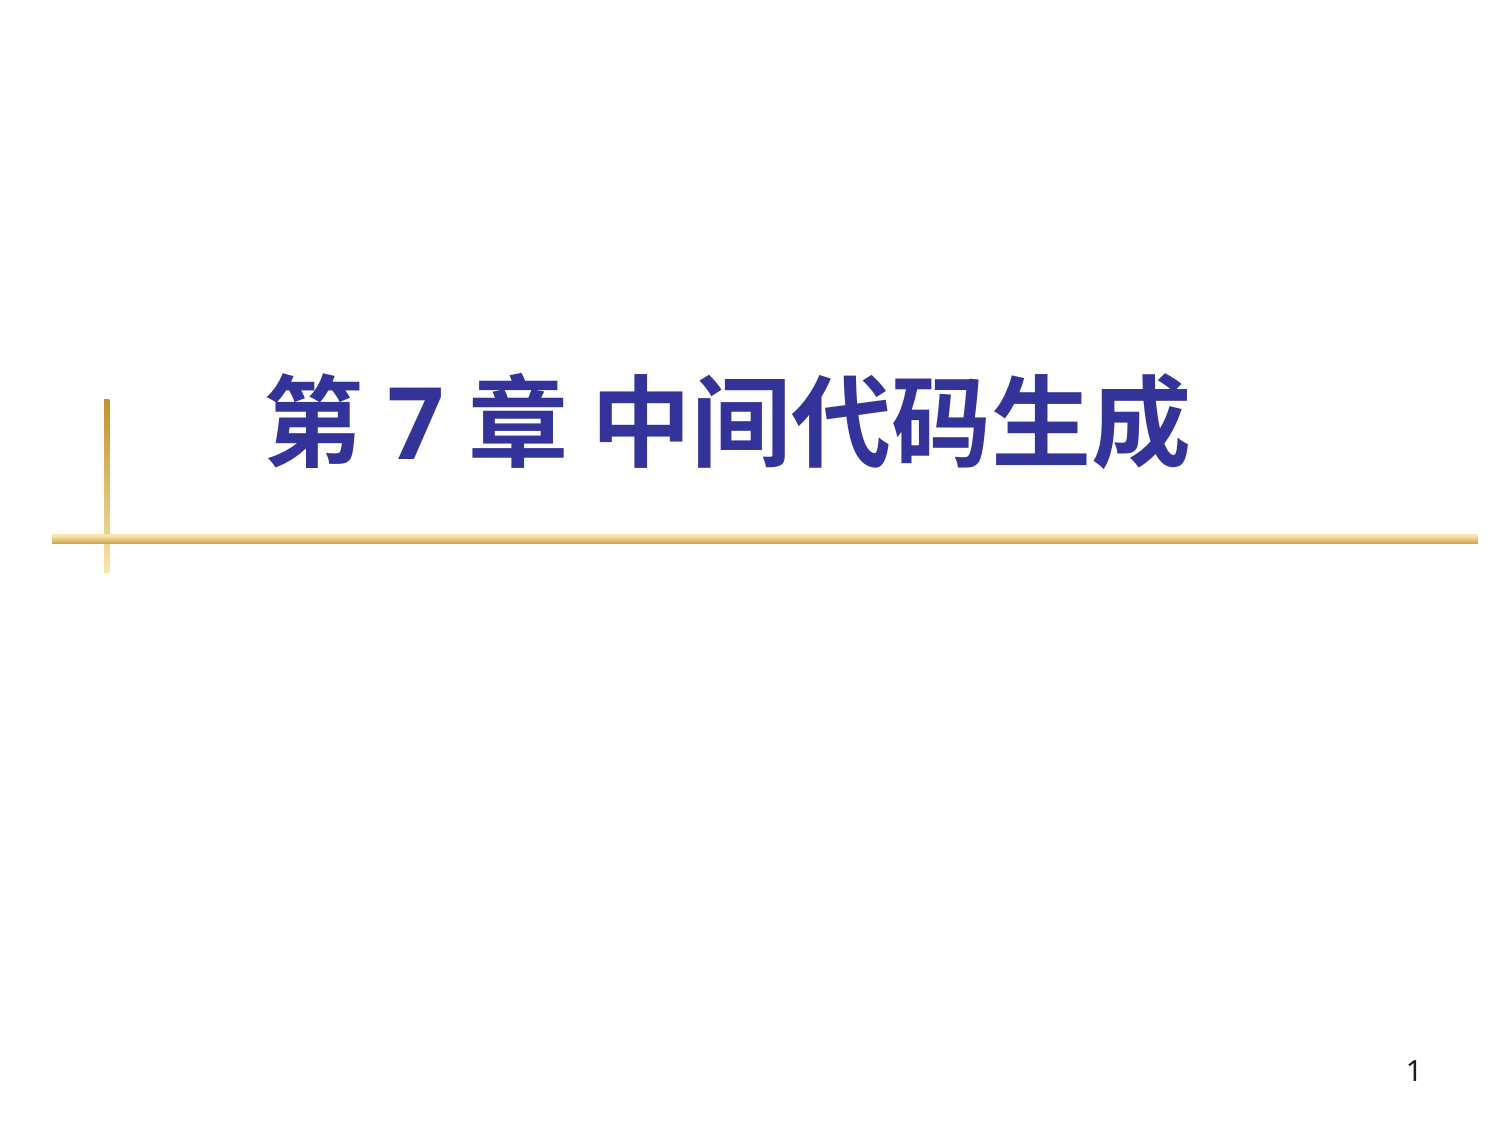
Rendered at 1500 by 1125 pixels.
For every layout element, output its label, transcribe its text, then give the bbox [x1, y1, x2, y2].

title 第7章 中间代码生成 [112, 200, 1343, 488]
slide_number 1 [1124, 1024, 1438, 1101]
